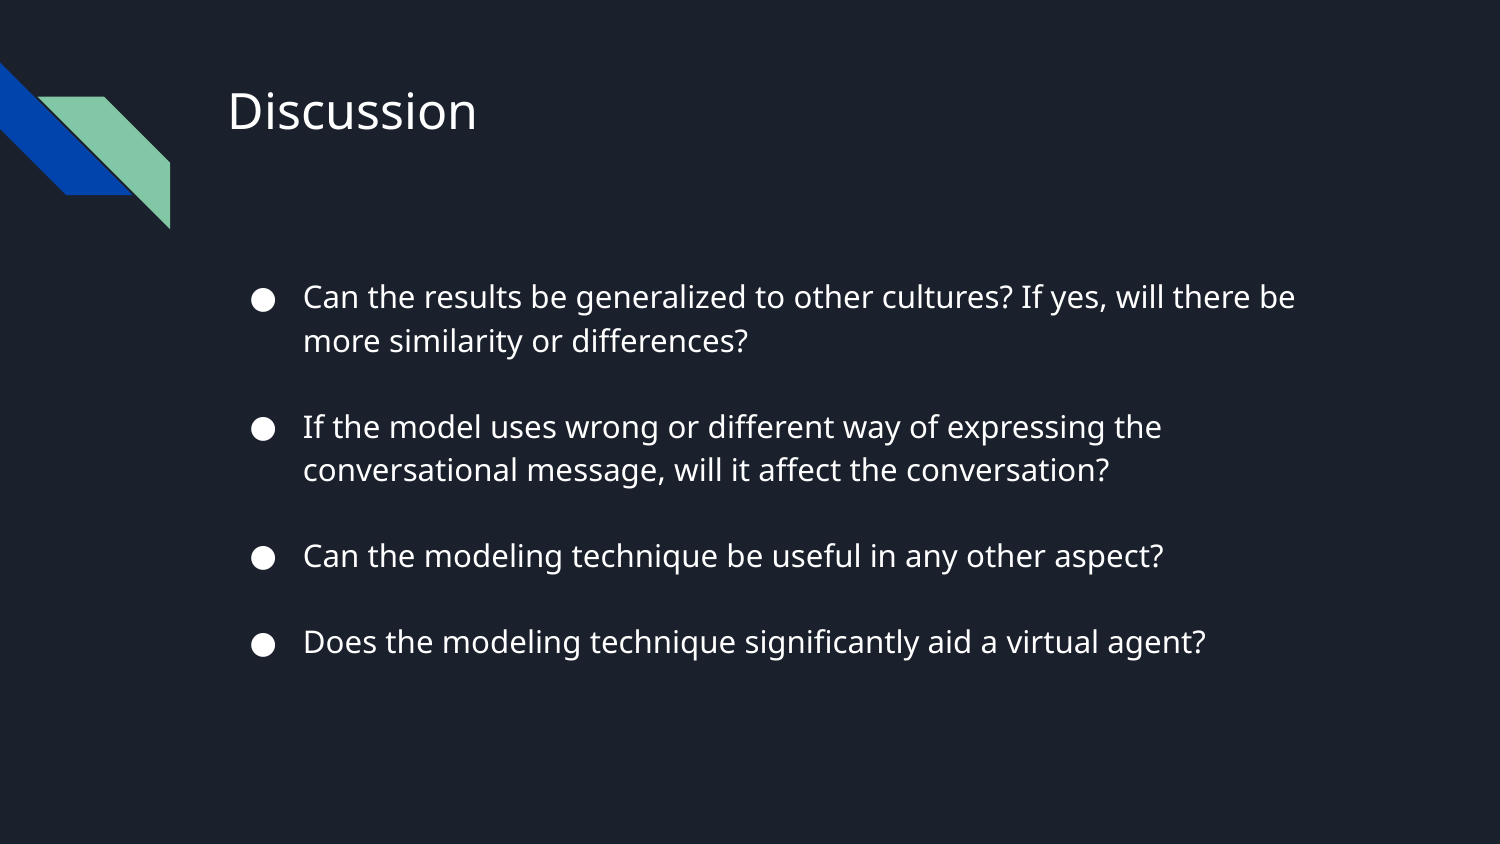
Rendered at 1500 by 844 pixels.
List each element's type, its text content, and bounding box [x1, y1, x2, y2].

list Can the results be generalized to other cultures? If yes, will there be more similarity or differences? If the model uses wrong or different way of expressing the conversational message, will it affect the conversation? Can the modeling technique be useful in any other aspect? Does the modeling technique significantly aid a virtual agent? [212, 257, 1368, 735]
title Discussion [212, 64, 1368, 215]
